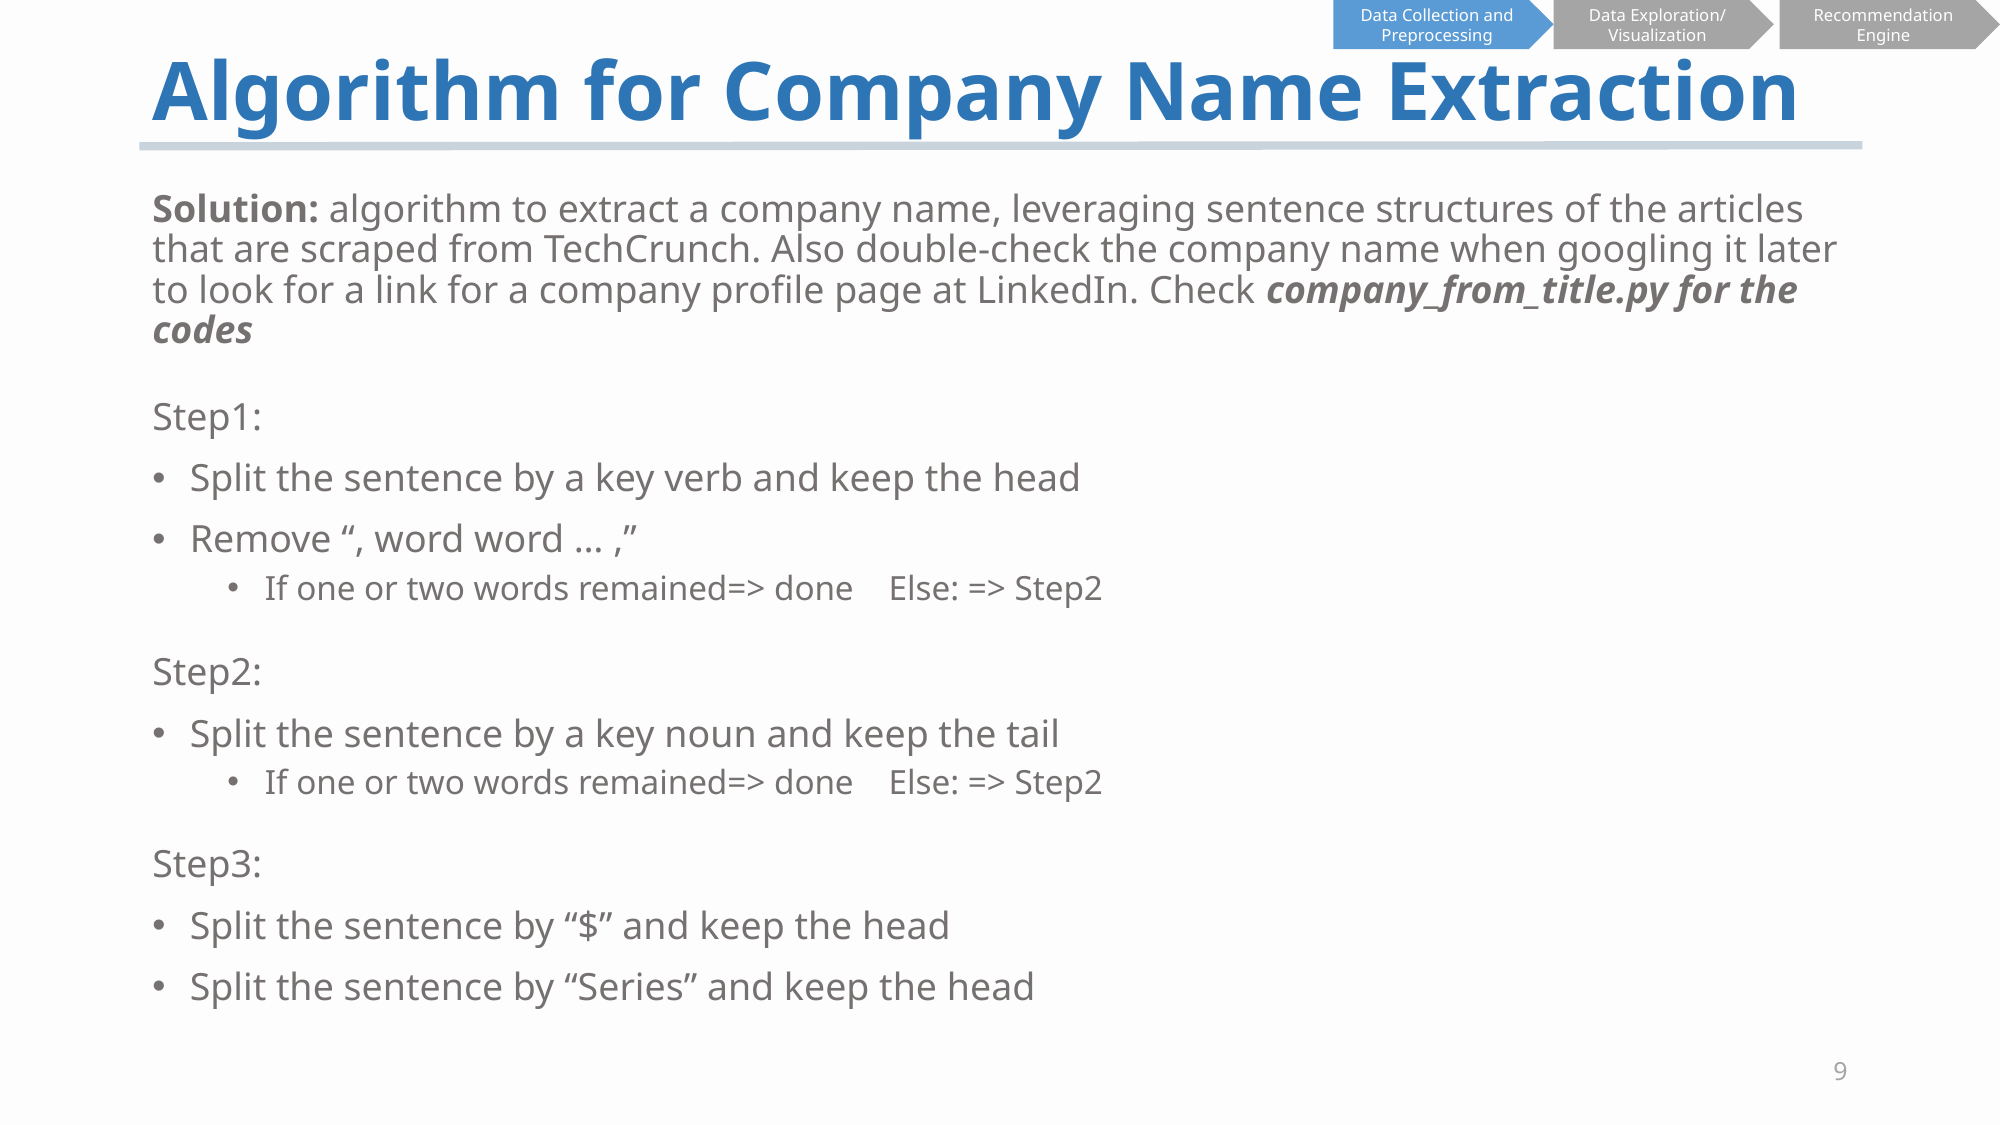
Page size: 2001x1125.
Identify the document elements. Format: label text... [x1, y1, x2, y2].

title Algorithm for Company Name Extraction [137, 42, 1863, 147]
slide_number 9 [1412, 1042, 1863, 1103]
text_box Data Exploration/ Visualization [1551, 0, 1777, 51]
text_box Data Collection and Preprocessing [1331, 0, 1551, 51]
text_box Recommendation Engine [1778, 0, 2000, 51]
list Solution: algorithm to extract a company name, leveraging sentence structures of the articles that are scraped from TechCrunch. Also double-check the company name when googling it later to look for a link for a company profile page at LinkedIn. Check company_from_title.py for the codes Step1: Split the sentence by a key verb and keep the head Remove “, word word … ,” If one or two words remained=> done Else: => Step2 Step2: Split the sentence by a key noun and keep the tail If one or two words remained=> done Else: => Step2 Step3: Split the sentence by “$” and keep the head Split the sentence by “Series” and keep the head [137, 182, 1863, 1022]
